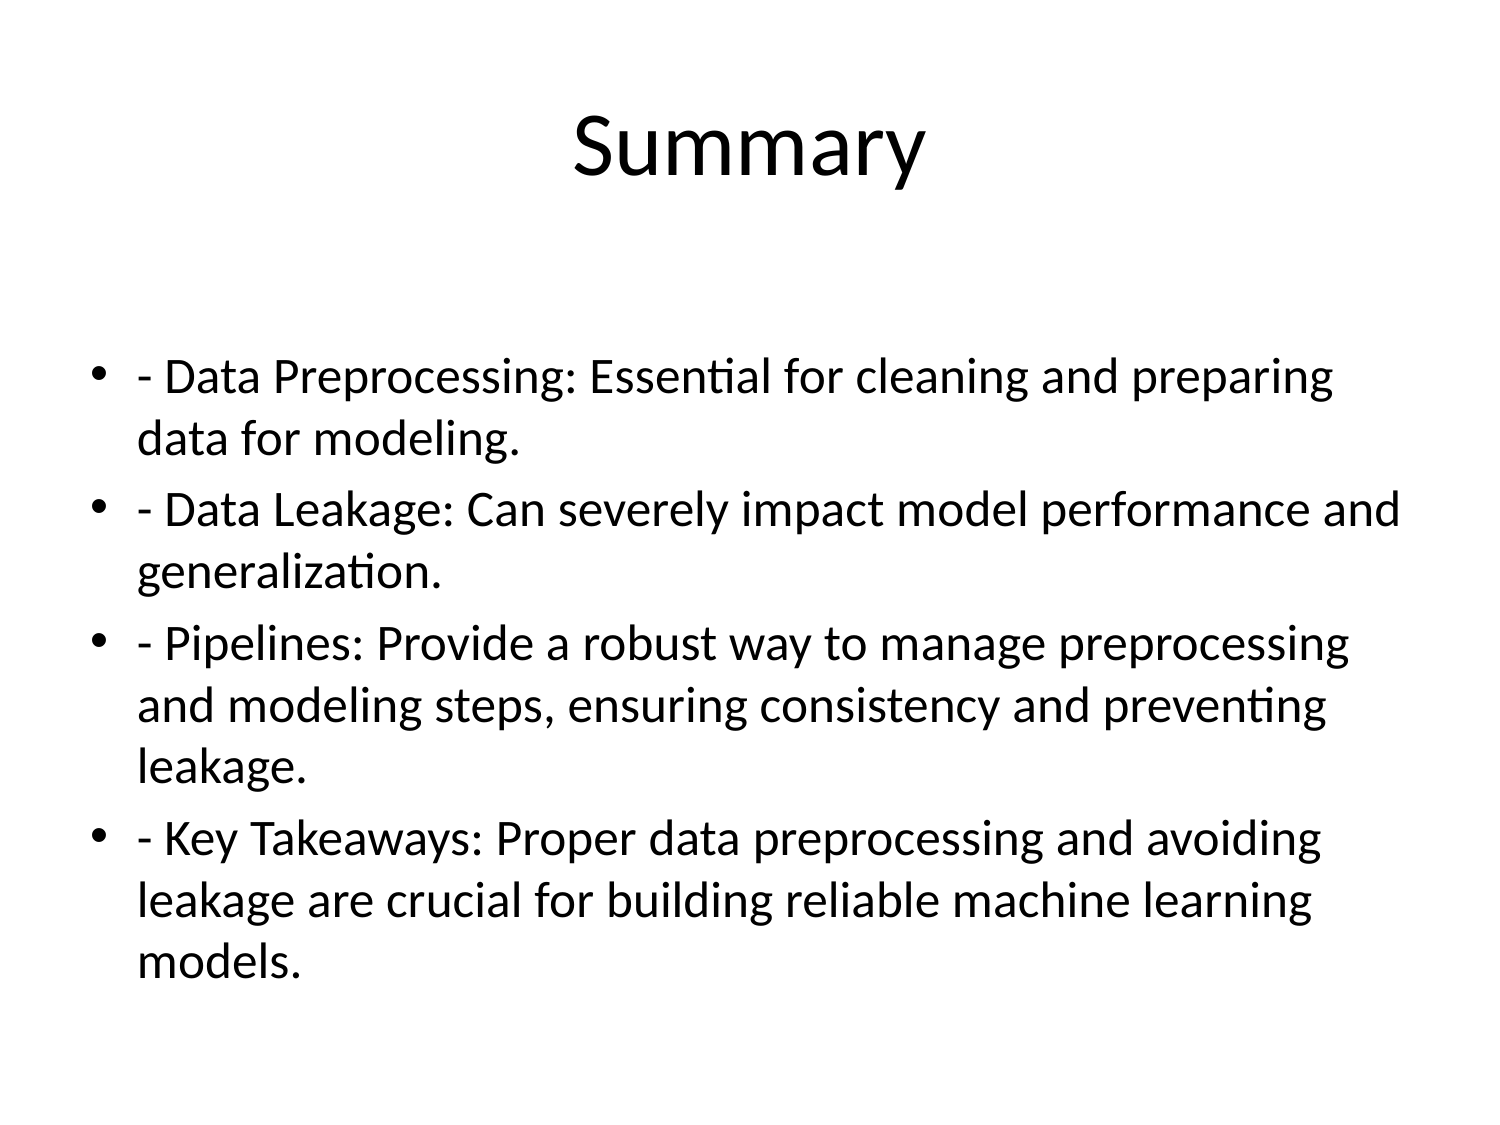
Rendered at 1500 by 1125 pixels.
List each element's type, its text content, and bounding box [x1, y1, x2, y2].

title Summary [75, 45, 1425, 233]
list - Data Preprocessing: Essential for cleaning and preparing data for modeling. - Data Leakage: Can severely impact model performance and generalization. - Pipelines: Provide a robust way to manage preprocessing and modeling steps, ensuring consistency and preventing leakage. - Key Takeaways: Proper data preprocessing and avoiding leakage are crucial for building reliable machine learning models. [75, 262, 1425, 1005]
